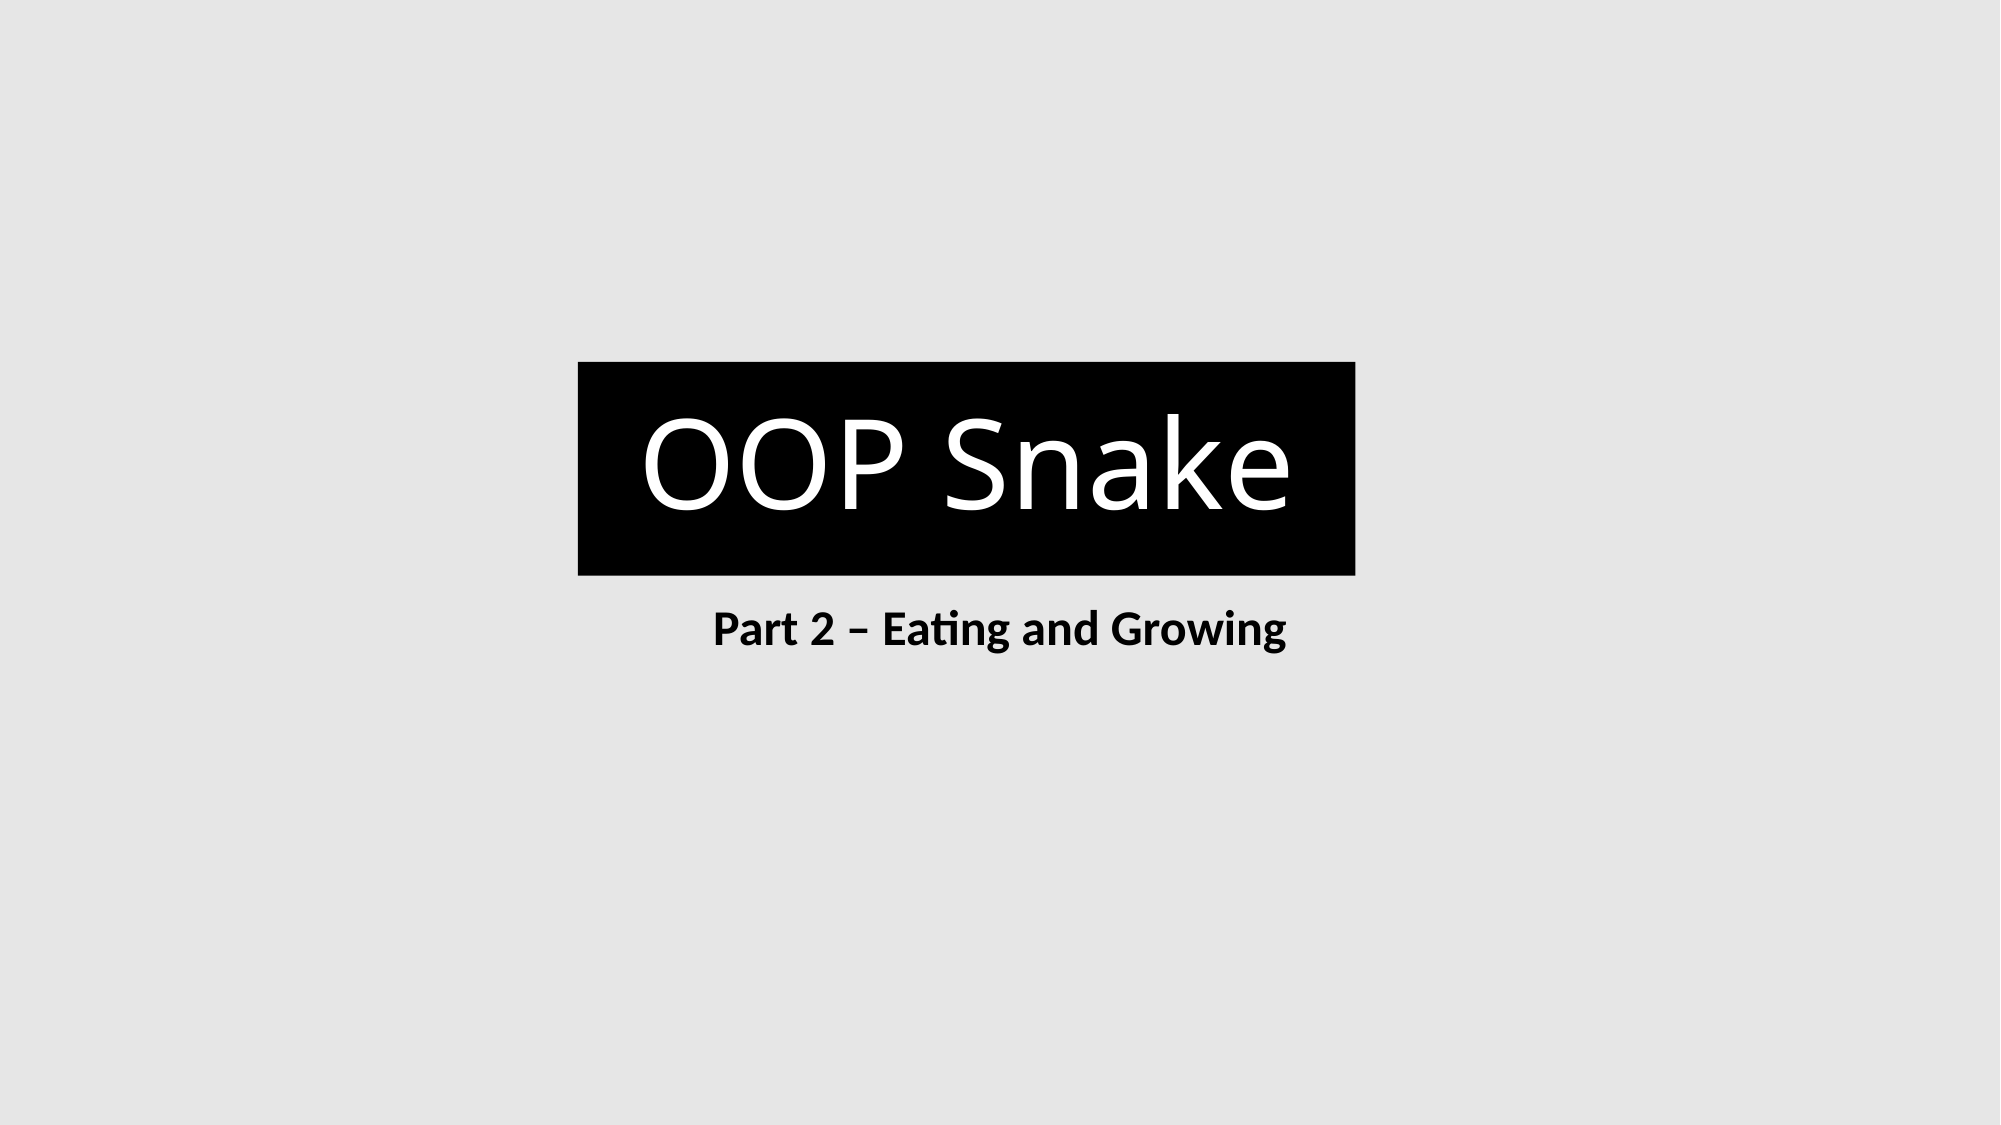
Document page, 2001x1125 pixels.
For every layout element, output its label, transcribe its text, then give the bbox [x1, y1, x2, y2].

subtitle Part 2 – Eating and Growing [249, 594, 1750, 867]
title OOP Snake [577, 361, 1356, 576]
